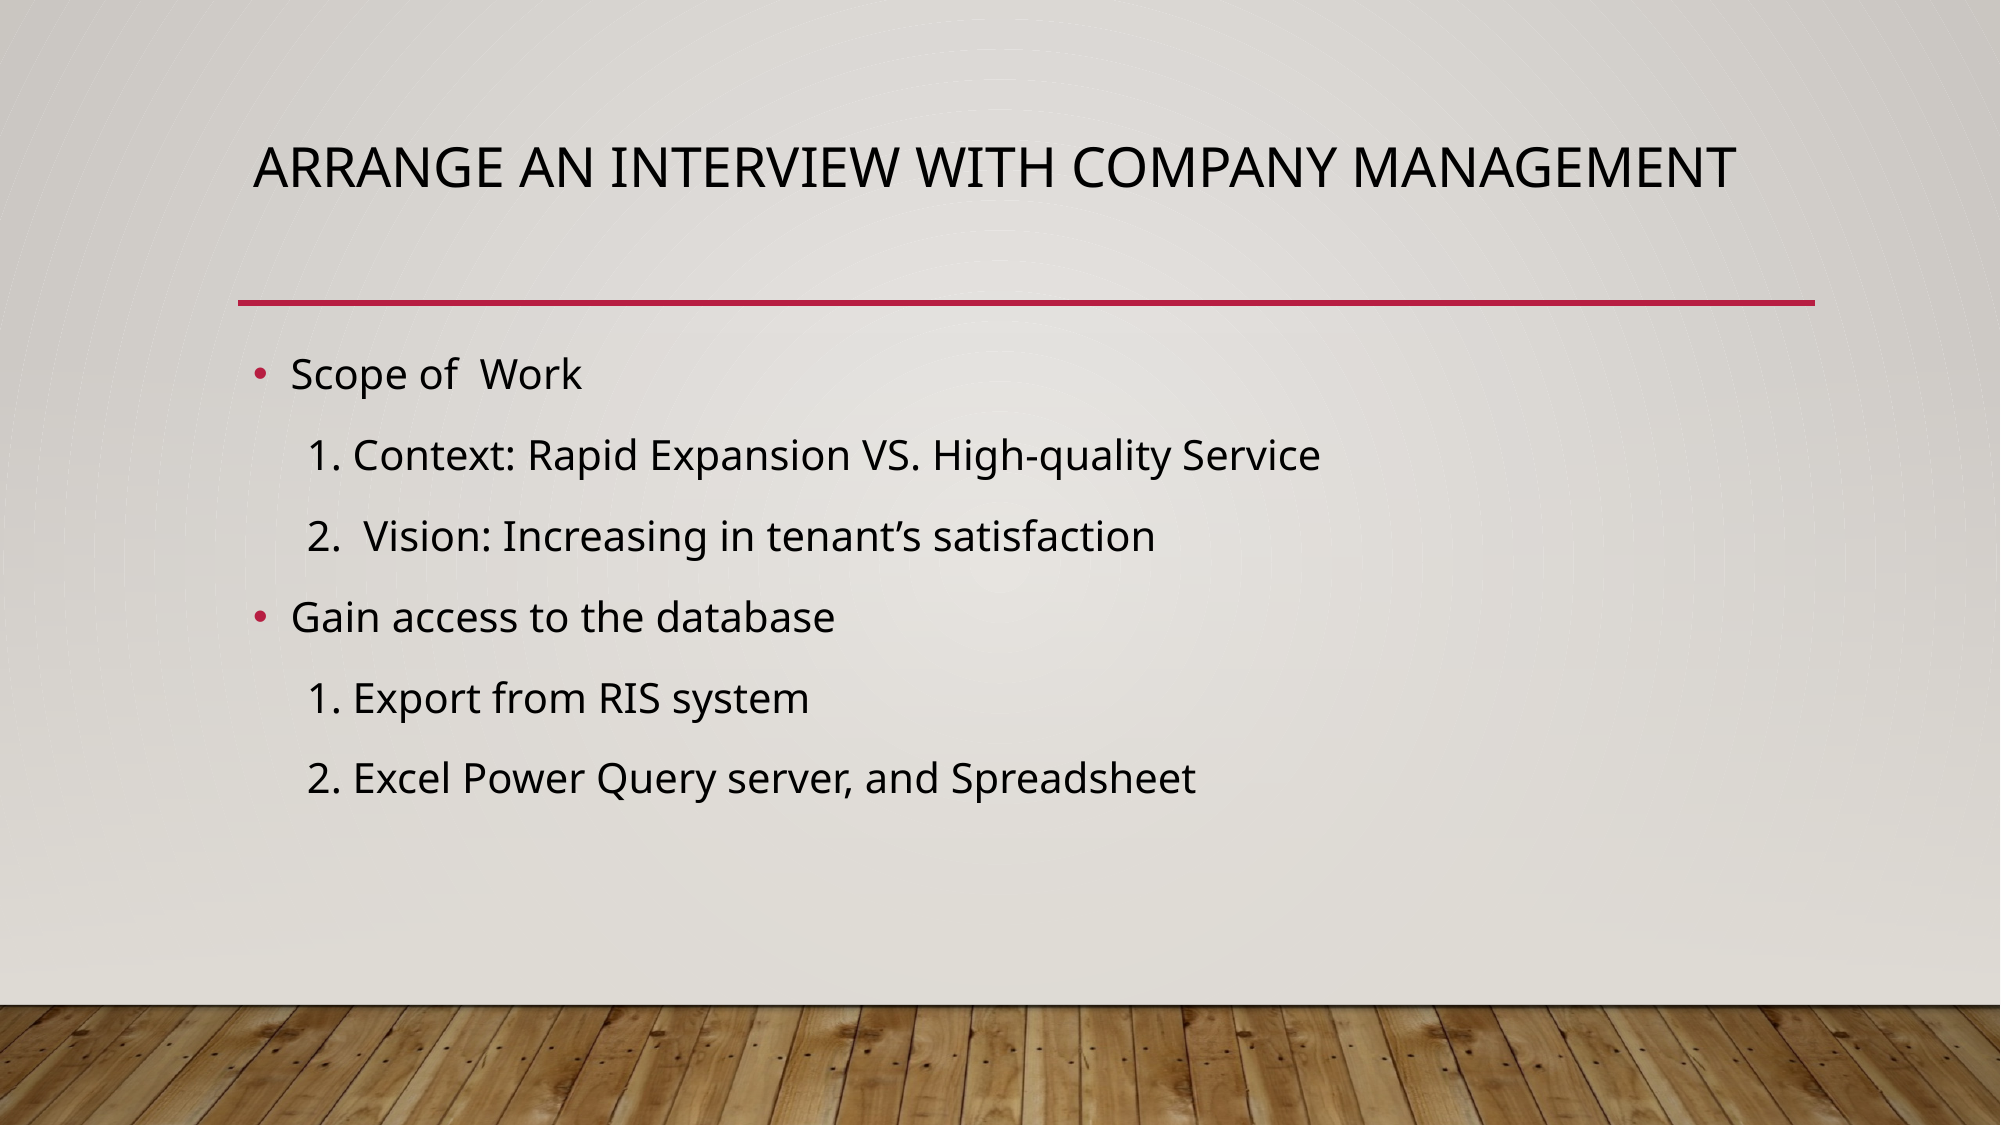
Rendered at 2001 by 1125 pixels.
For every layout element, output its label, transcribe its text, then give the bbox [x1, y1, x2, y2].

list Scope of Work 1. Context: Rapid Expansion VS. High-quality Service 2. Vision: Increasing in tenant’s satisfaction Gain access to the database 1. Export from RIS system 2. Excel Power Query server, and Spreadsheet [238, 330, 1814, 897]
picture [0, 1005, 2000, 1125]
title Arrange an interview with company management [238, 131, 1814, 305]
